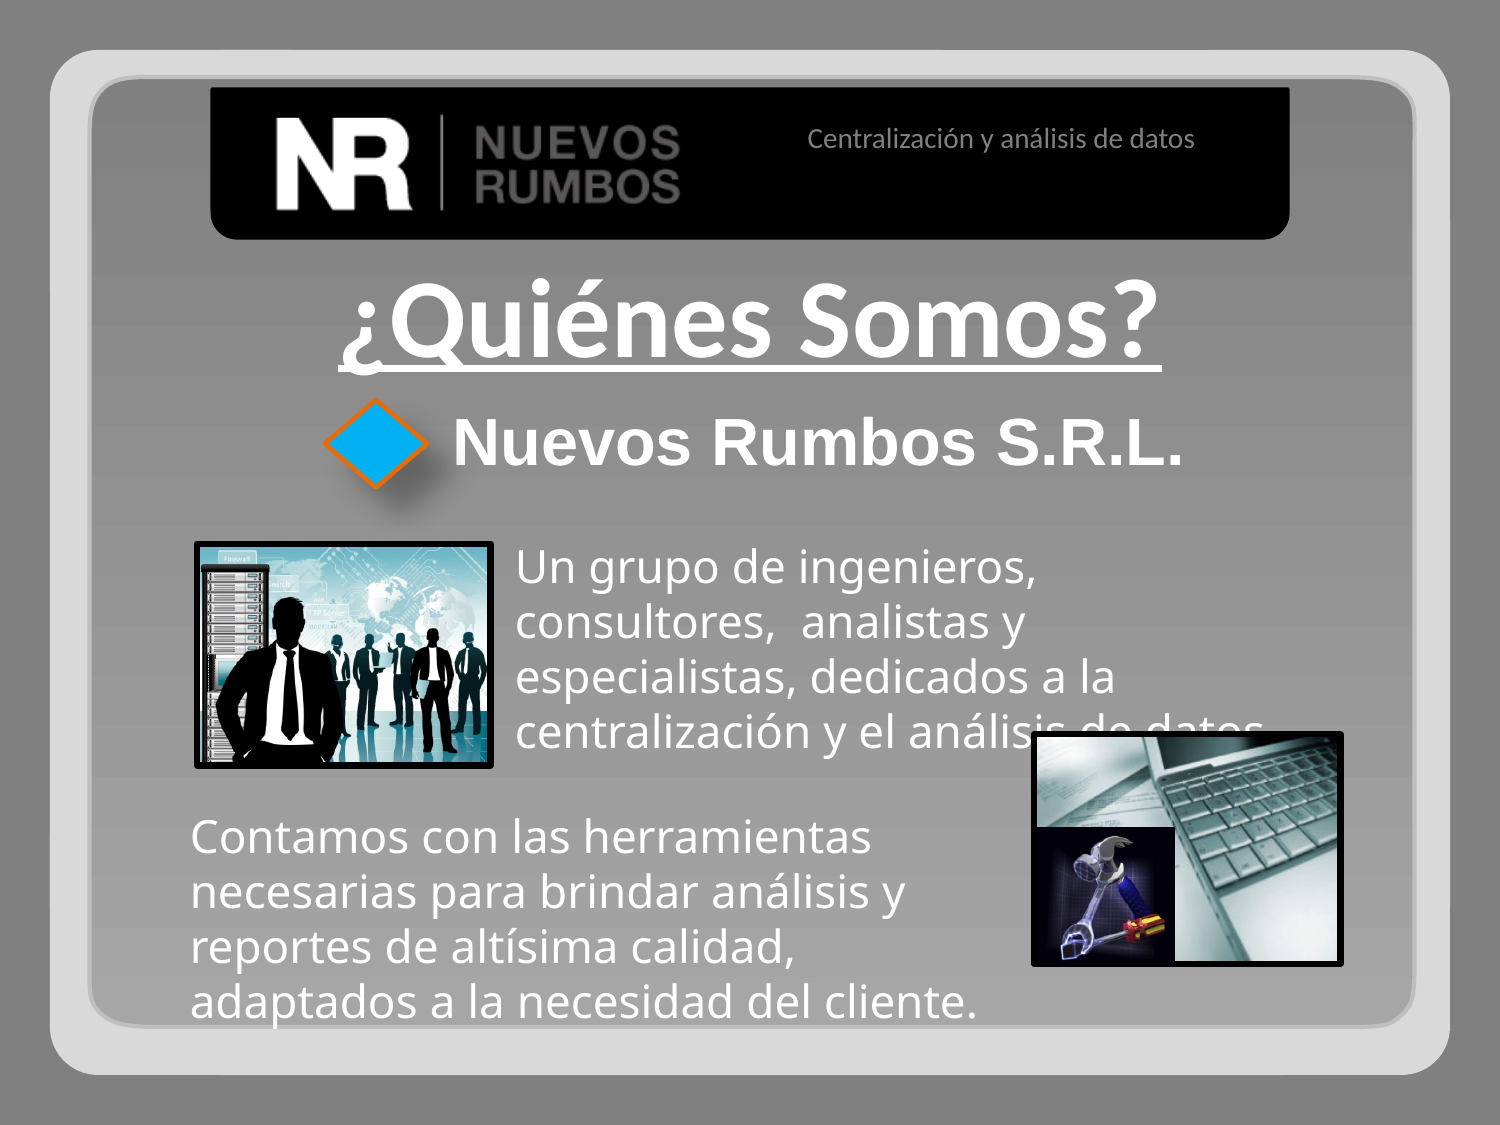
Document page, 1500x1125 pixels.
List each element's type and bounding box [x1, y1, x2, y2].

text_box [212, 89, 1288, 238]
picture [1037, 737, 1338, 965]
picture [199, 546, 488, 763]
text_box [49, 49, 1451, 1076]
